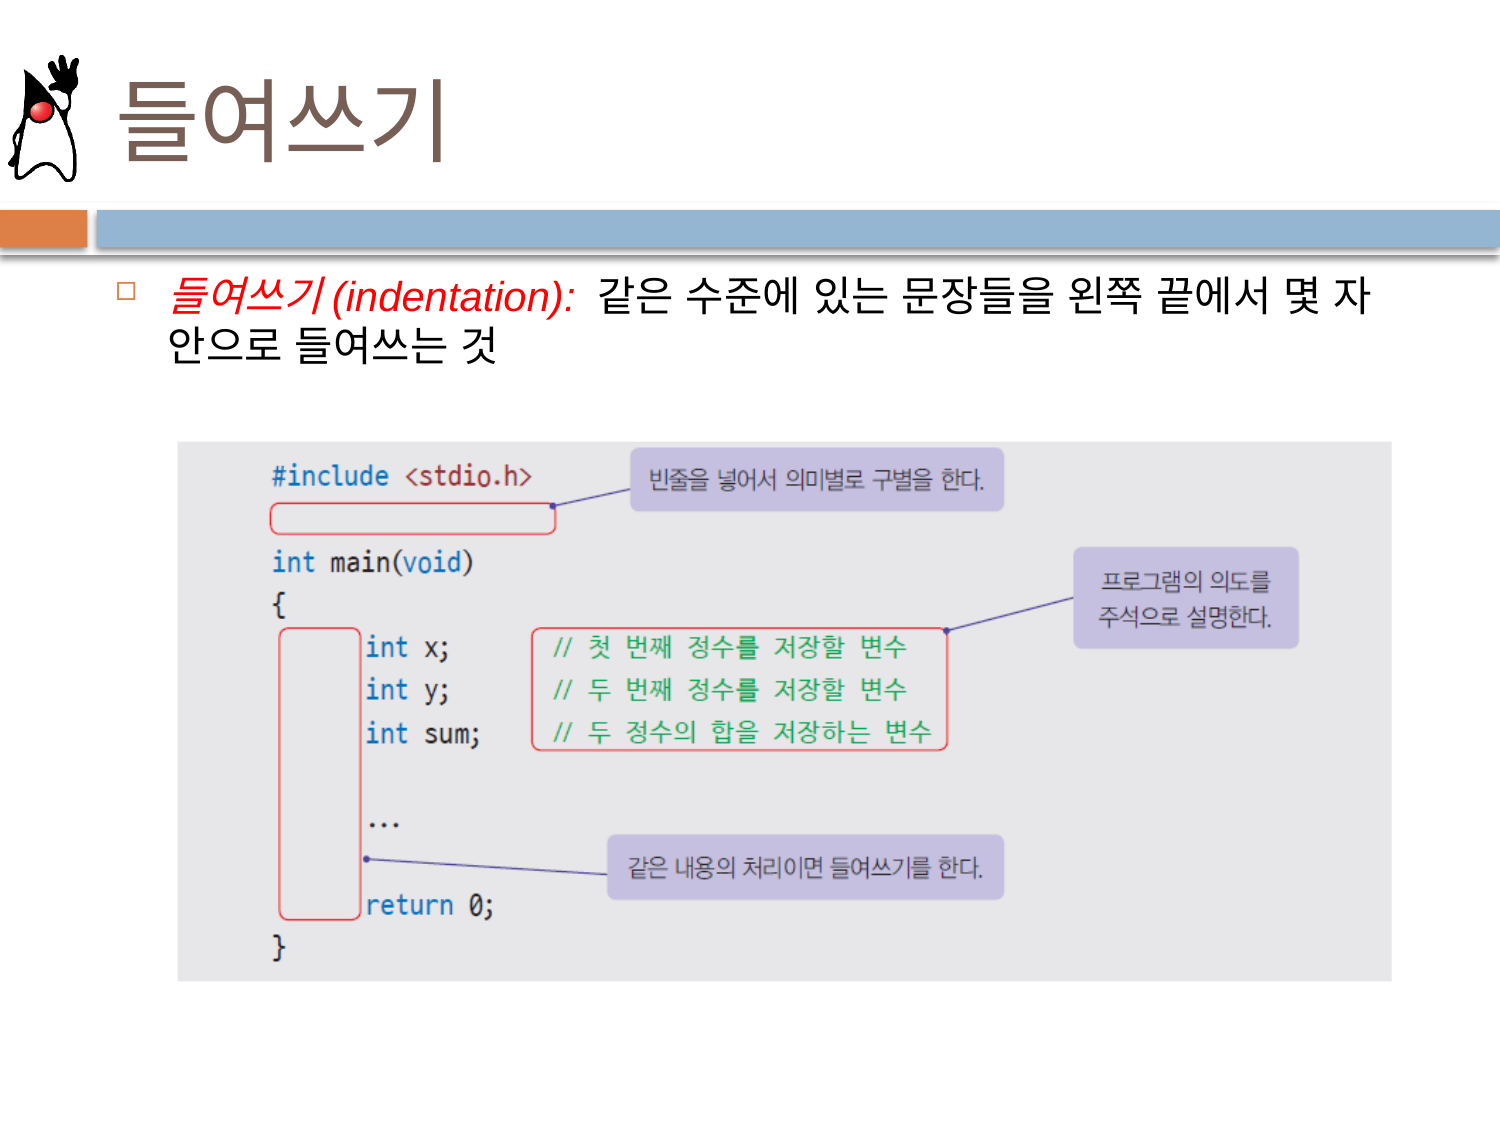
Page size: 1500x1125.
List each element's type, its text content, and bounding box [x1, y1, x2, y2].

title 들여쓰기 [100, 37, 1438, 200]
picture [167, 425, 1399, 991]
list 들여쓰기(indentation): 같은 수준에 있는 문장들을 왼쪽 끝에서 몇 자 안으로 들여쓰는 것 [100, 262, 1438, 1000]
picture [8, 55, 79, 182]
